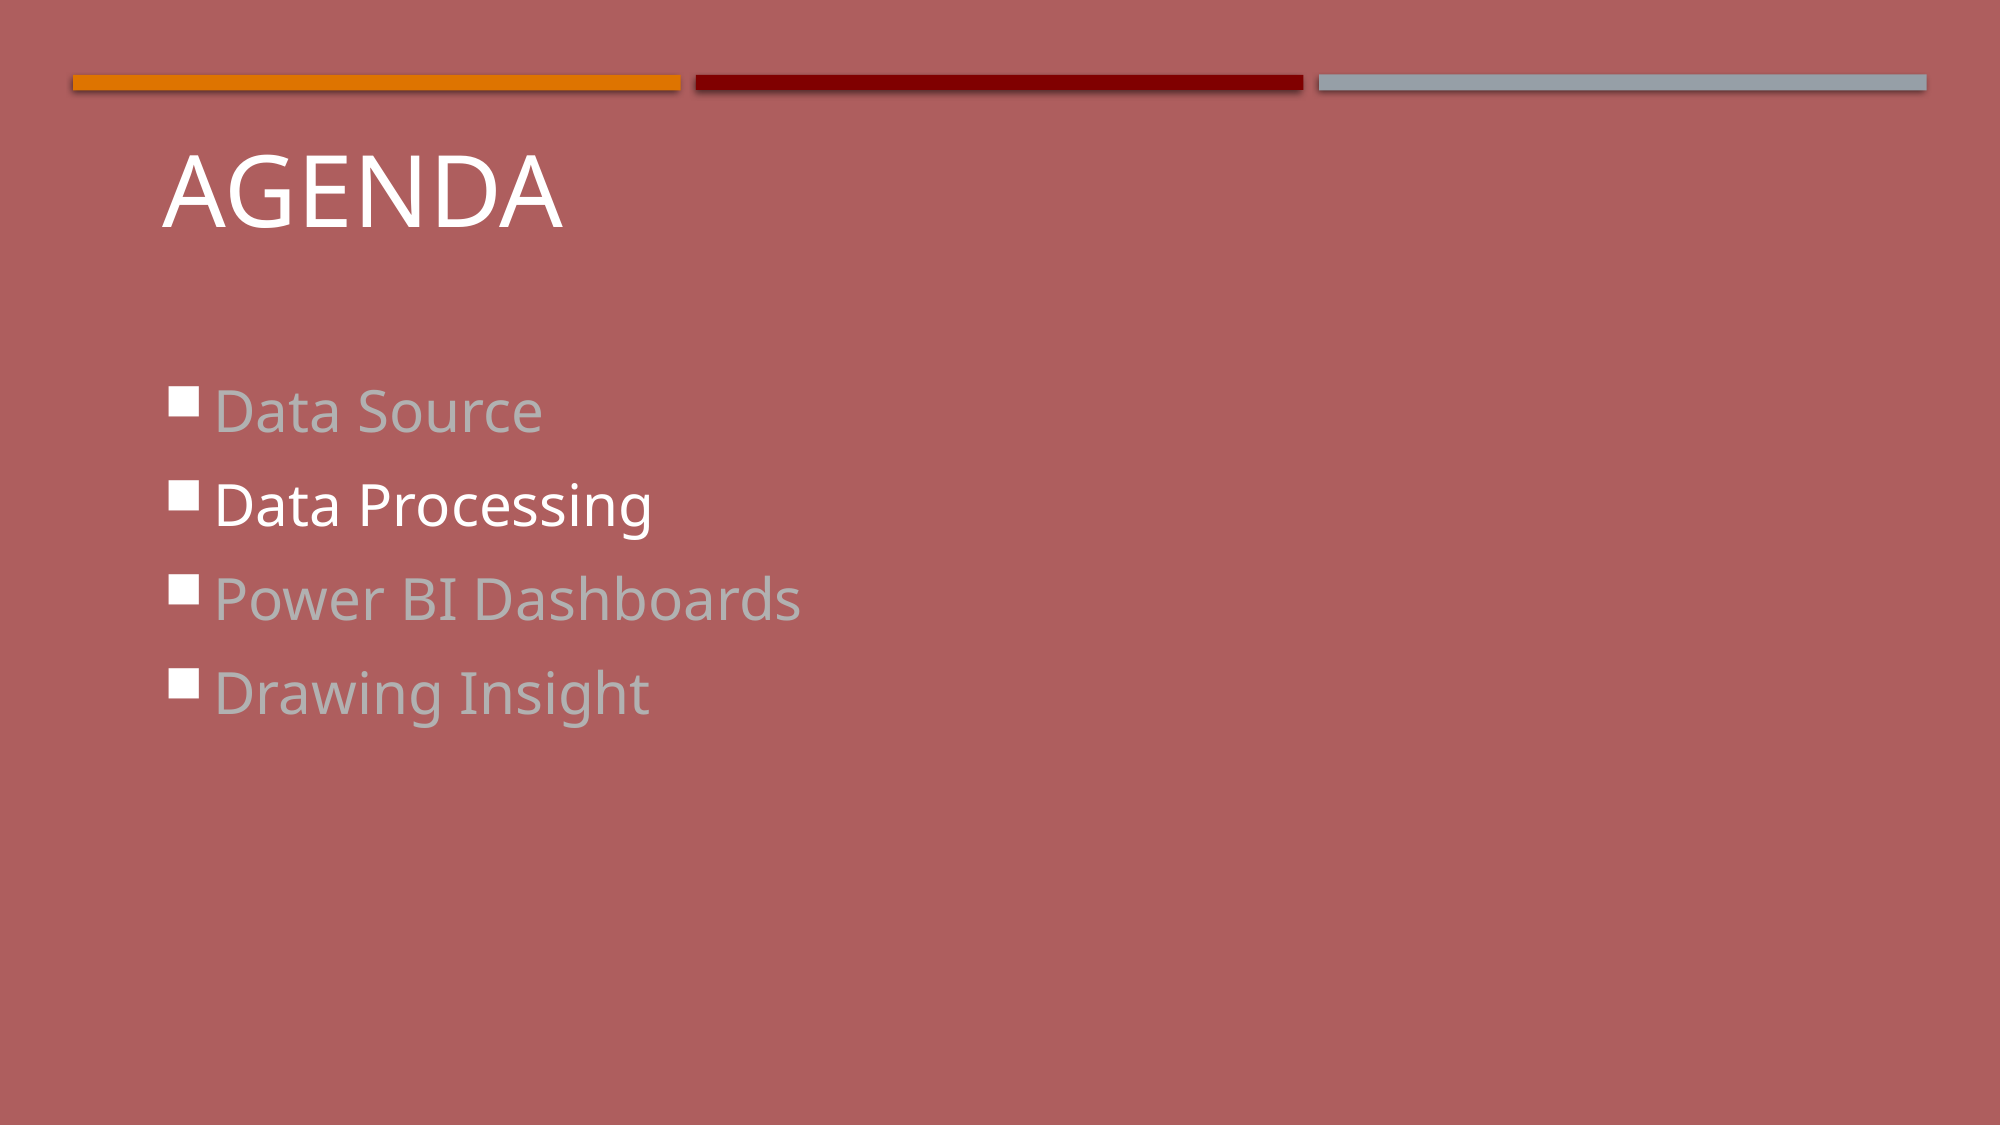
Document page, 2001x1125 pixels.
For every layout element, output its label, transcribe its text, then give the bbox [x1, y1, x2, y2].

text_box AGENDA [148, 119, 1158, 255]
list Data Source Data Processing Power BI Dashboards Drawing Insight [148, 248, 1400, 1040]
